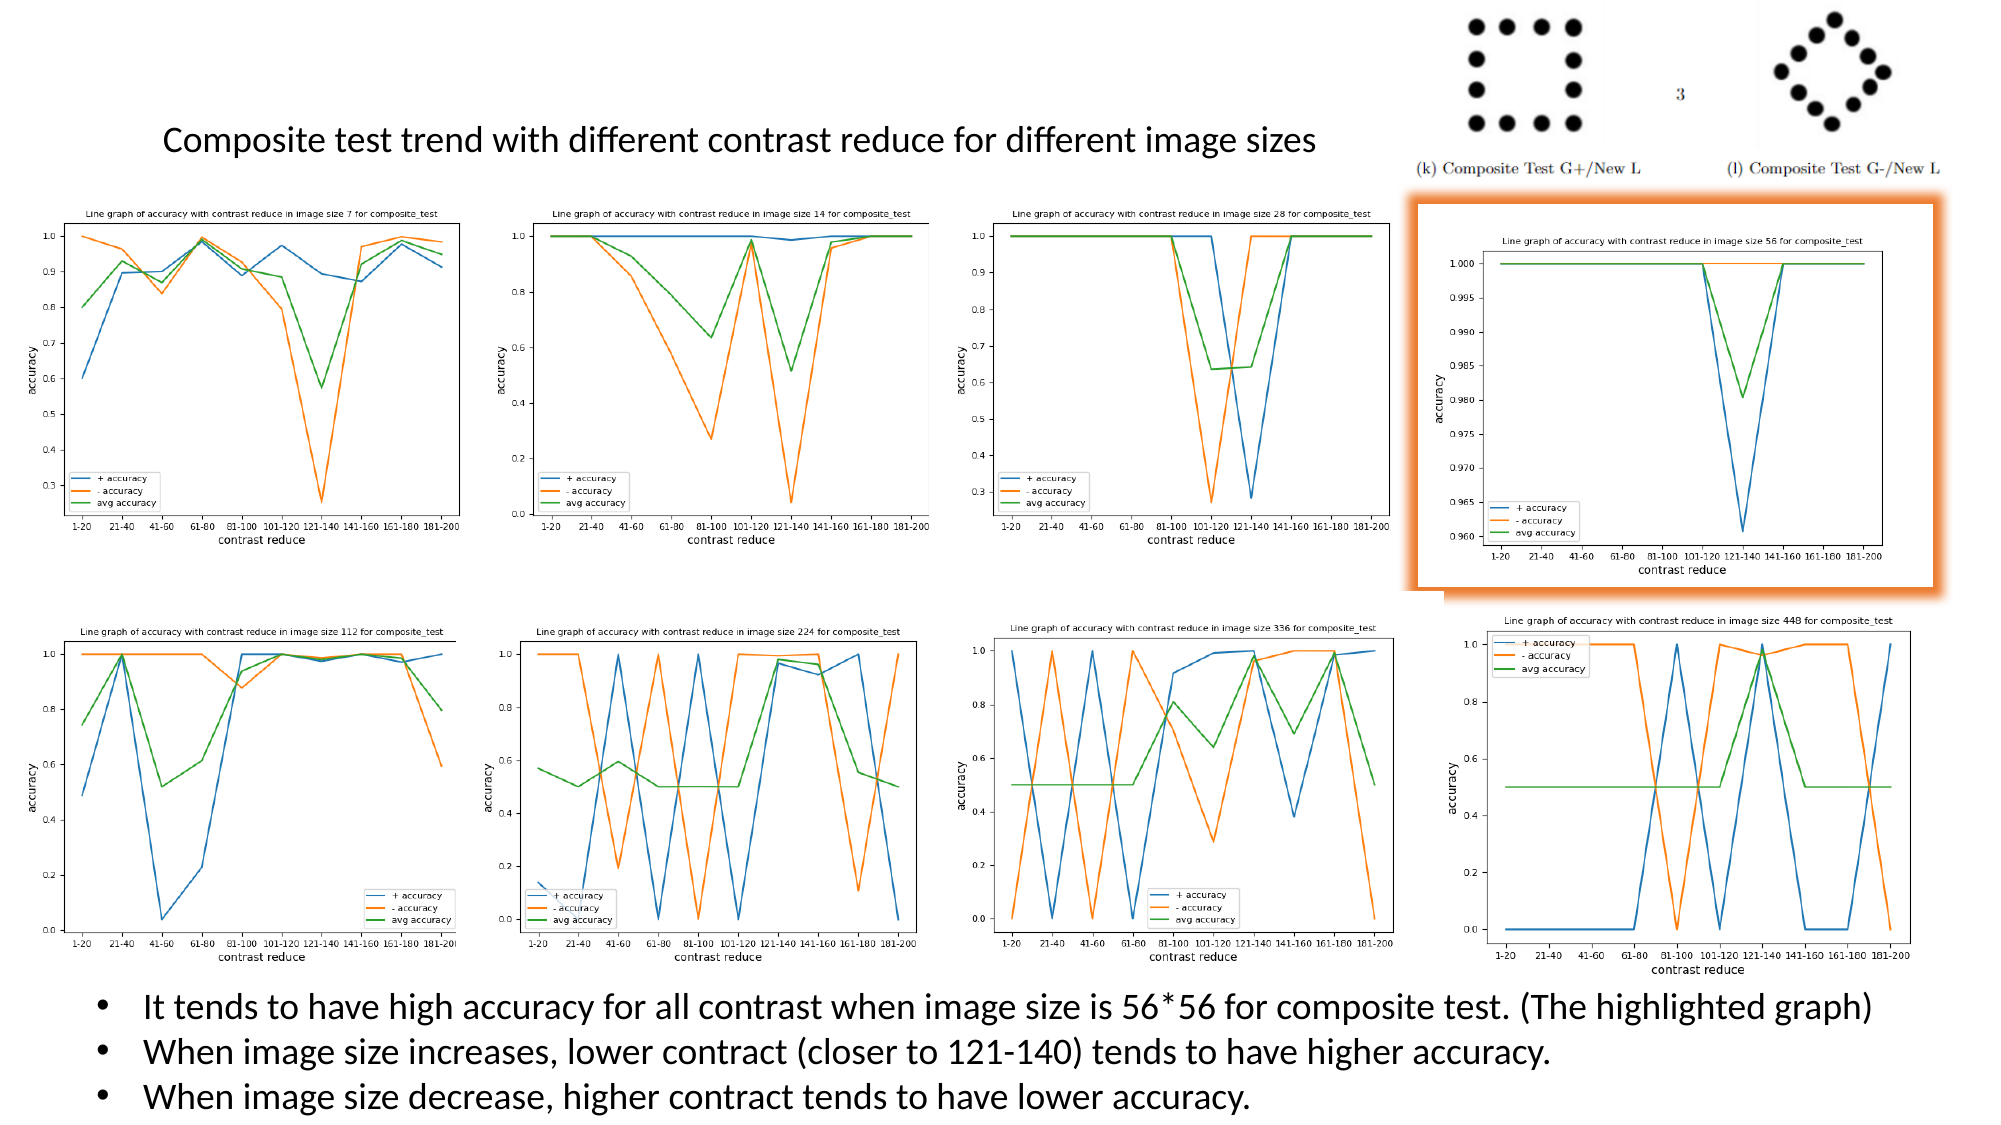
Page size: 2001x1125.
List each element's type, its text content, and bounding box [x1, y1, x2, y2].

text_box It tends to have high accuracy for all contrast when image size is 56*56 for composite test. (The highlighted graph) When image size increases, lower contract (closer to 121-140) tends to have higher accuracy. When image size decrease, higher contract tends to have lower accuracy. [81, 974, 1899, 1125]
picture [0, 0, 1964, 988]
text_box Composite test trend with different contrast reduce for different image sizes [148, 107, 1333, 168]
